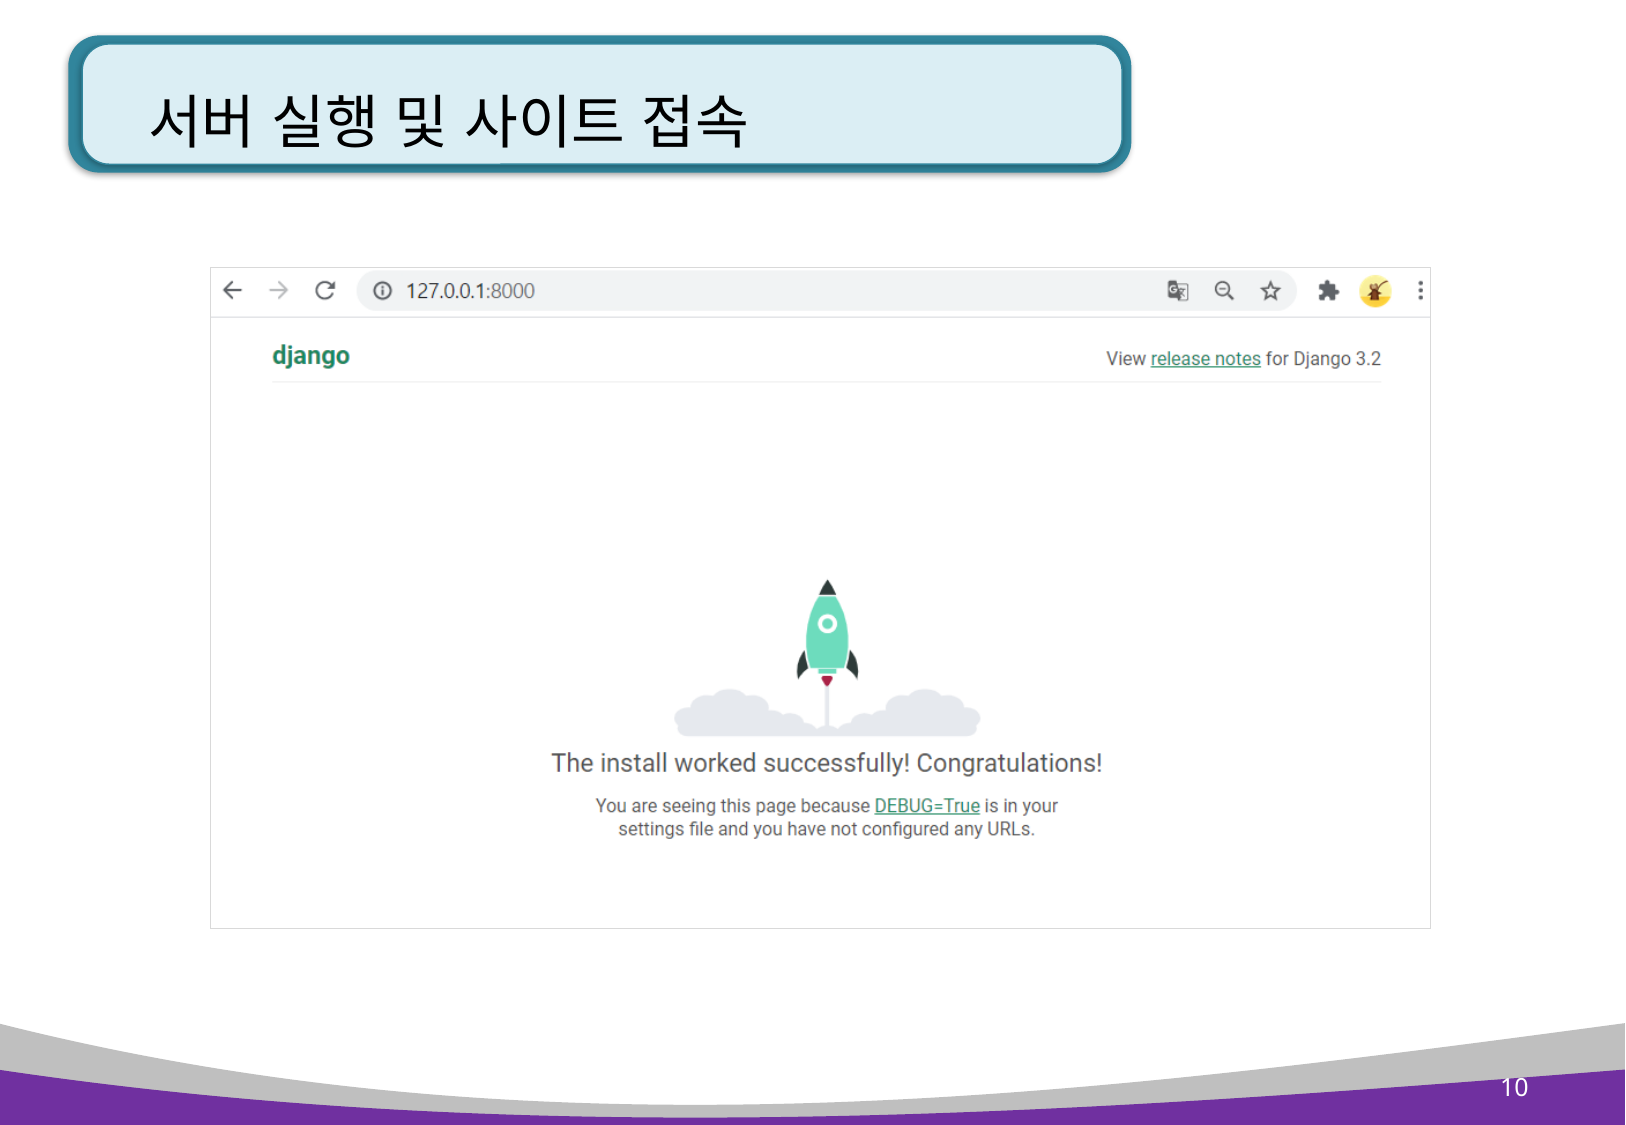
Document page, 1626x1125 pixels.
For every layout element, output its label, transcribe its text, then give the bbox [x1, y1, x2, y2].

picture [209, 266, 1431, 929]
title 서버 실행 및 사이트 접속 [103, 32, 1121, 173]
slide_number 10 [1452, 1058, 1544, 1119]
